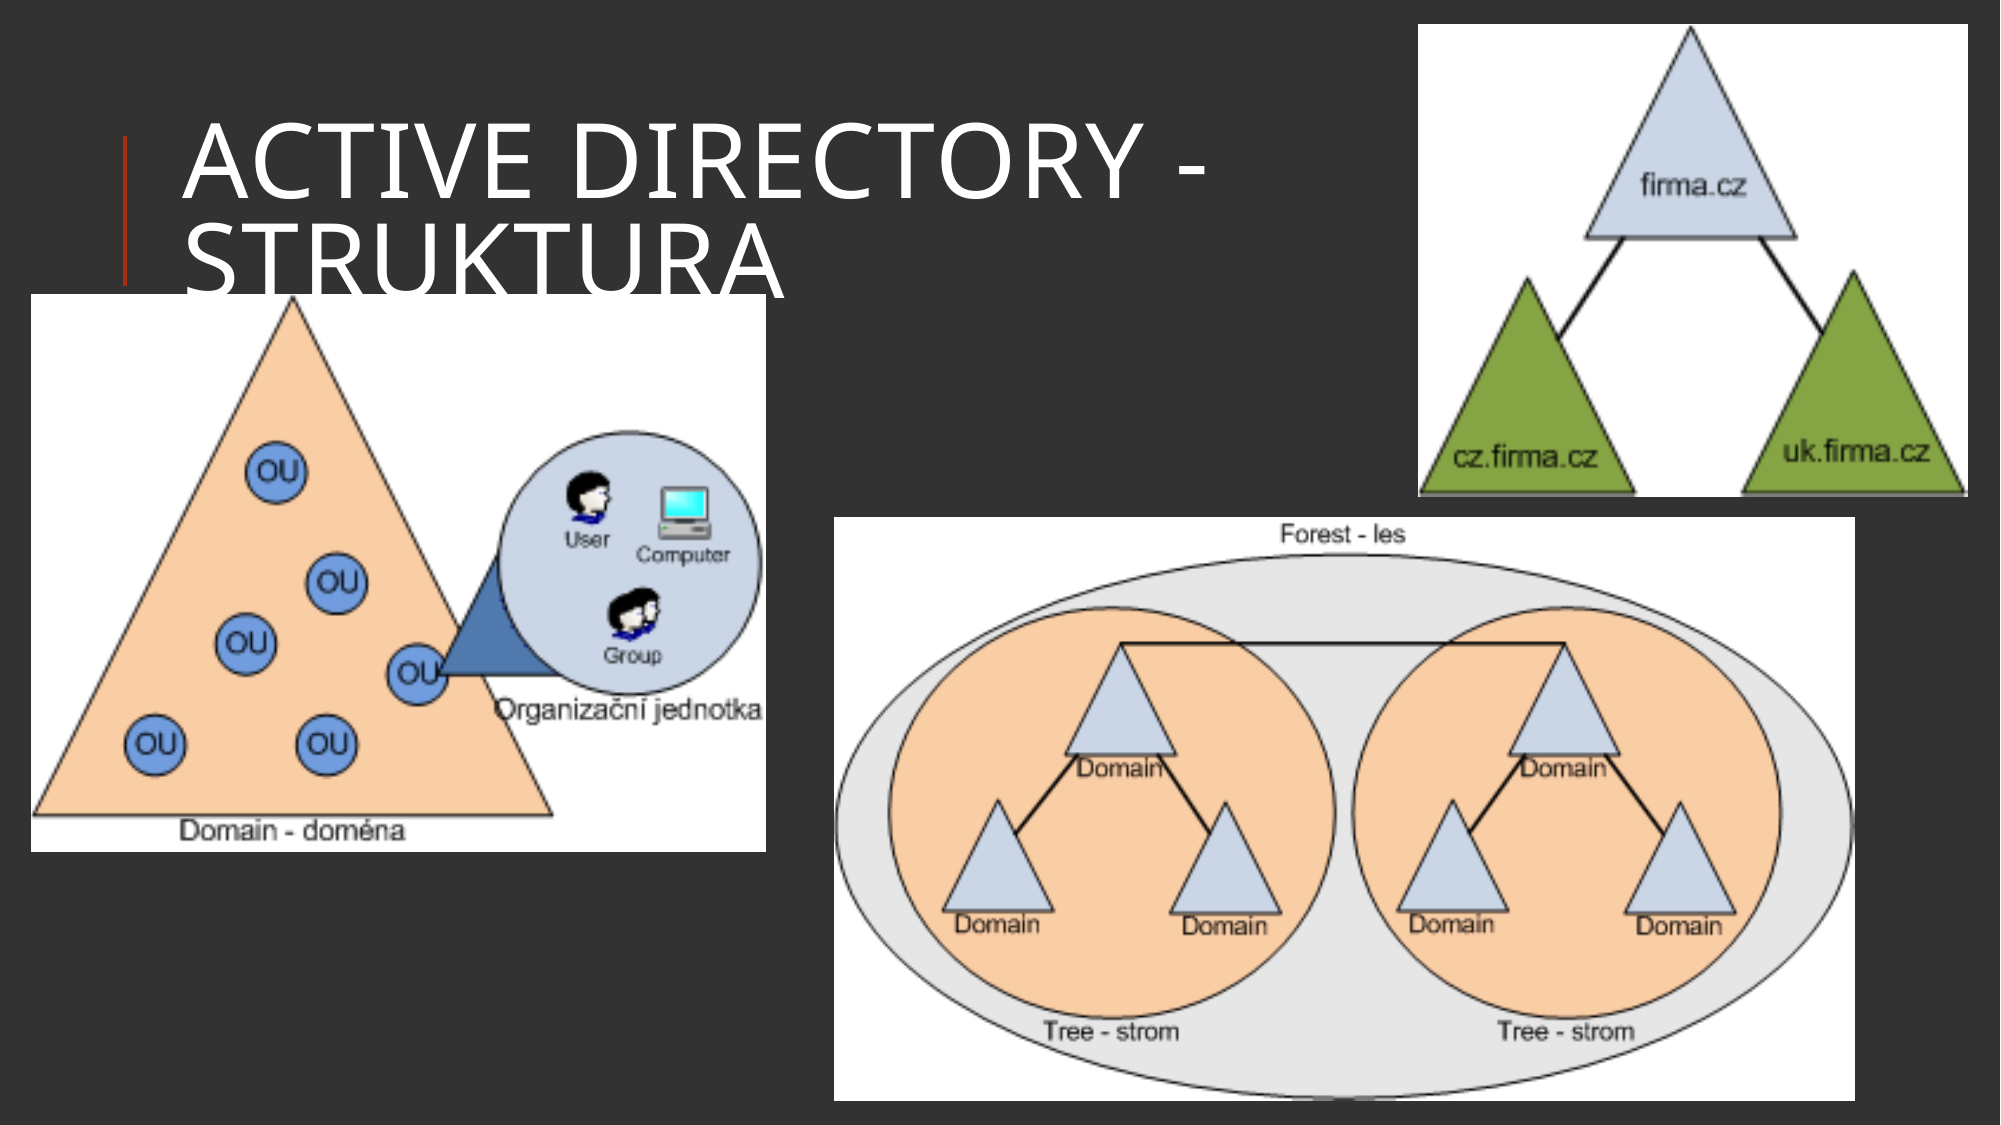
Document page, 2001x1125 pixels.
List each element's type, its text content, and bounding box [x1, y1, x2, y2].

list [1418, 24, 1968, 497]
title active directory - struktura [168, 96, 1411, 342]
picture [31, 294, 766, 852]
picture [834, 516, 1855, 1101]
